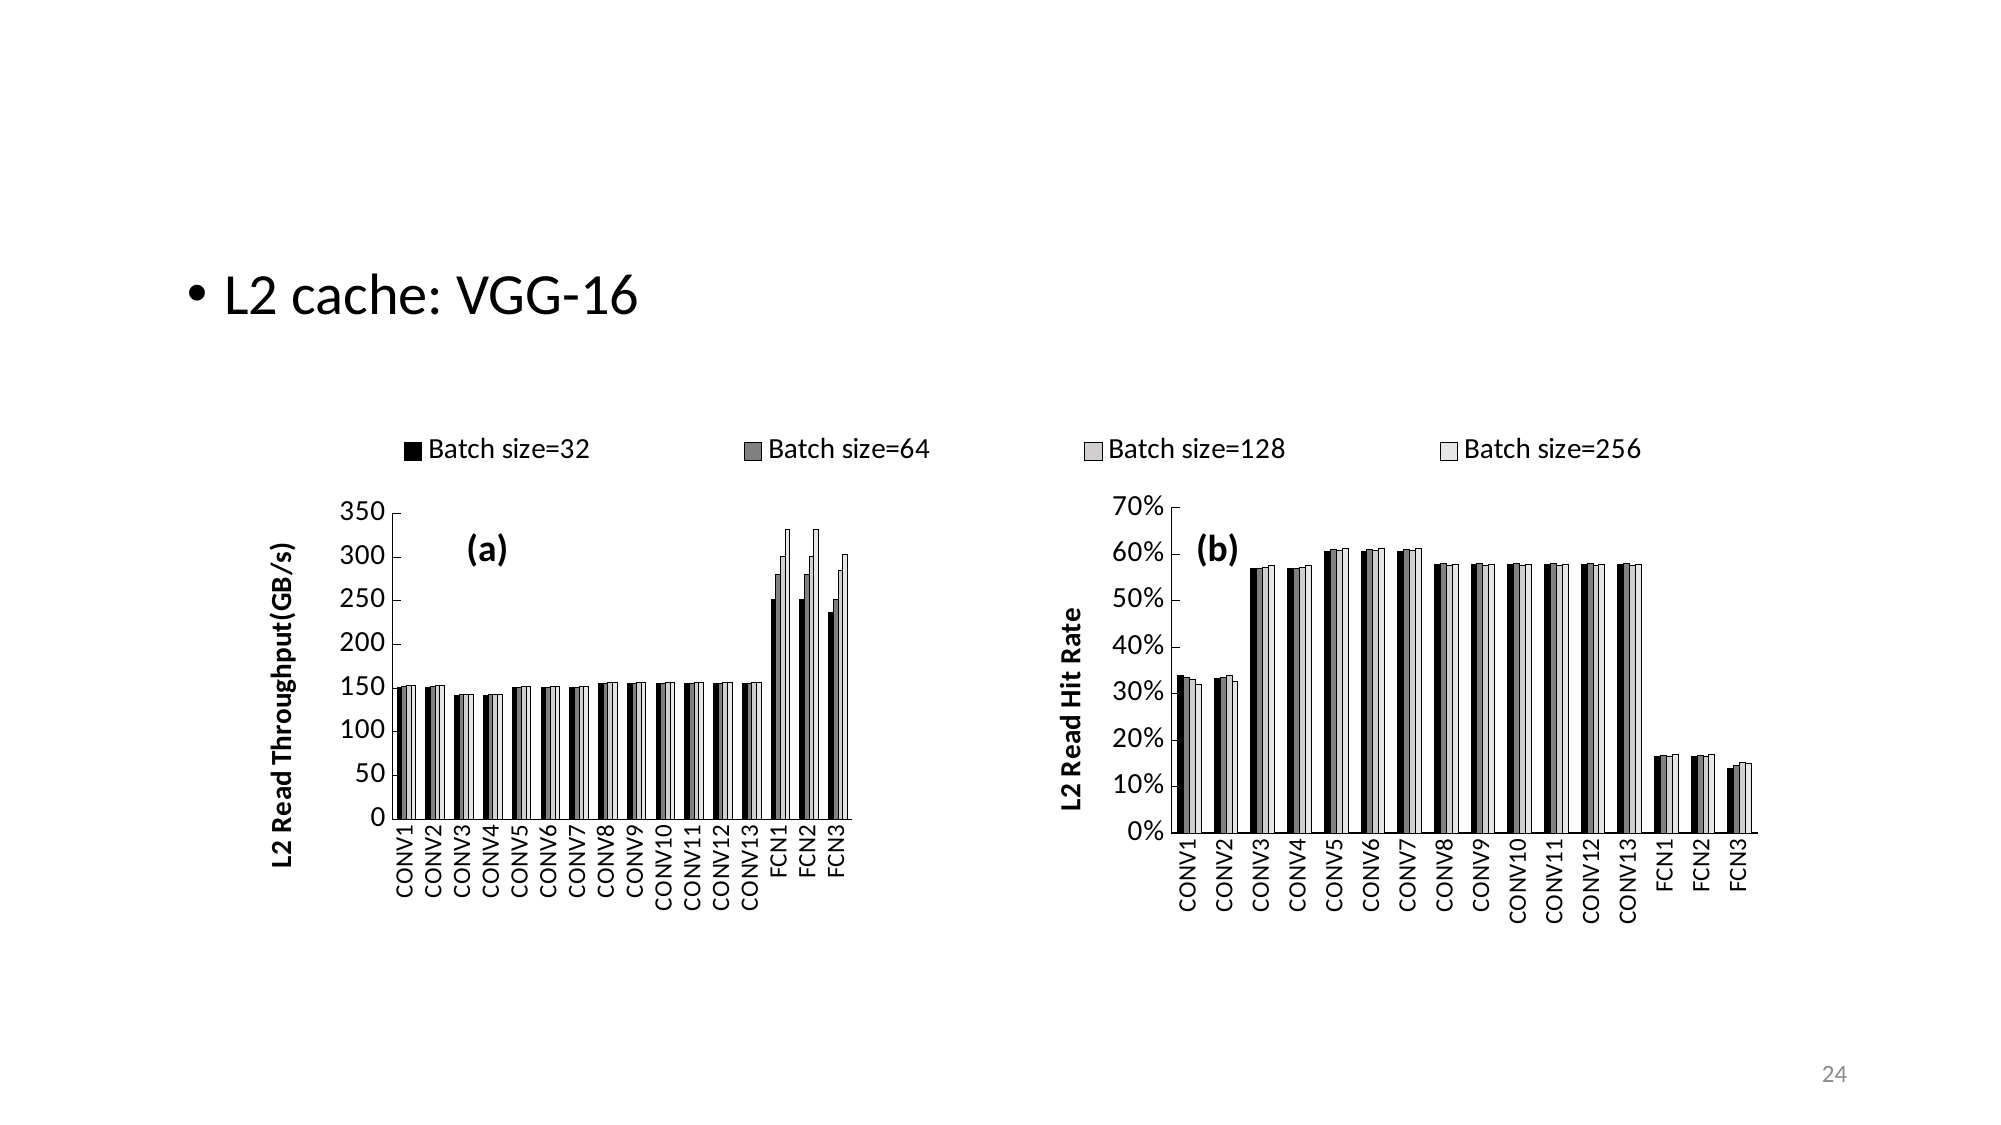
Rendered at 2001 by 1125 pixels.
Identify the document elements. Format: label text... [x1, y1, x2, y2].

chart [260, 432, 1930, 934]
text_box L2 cache: VGG-16 [171, 256, 1954, 387]
slide_number 24 [1412, 1042, 1863, 1103]
